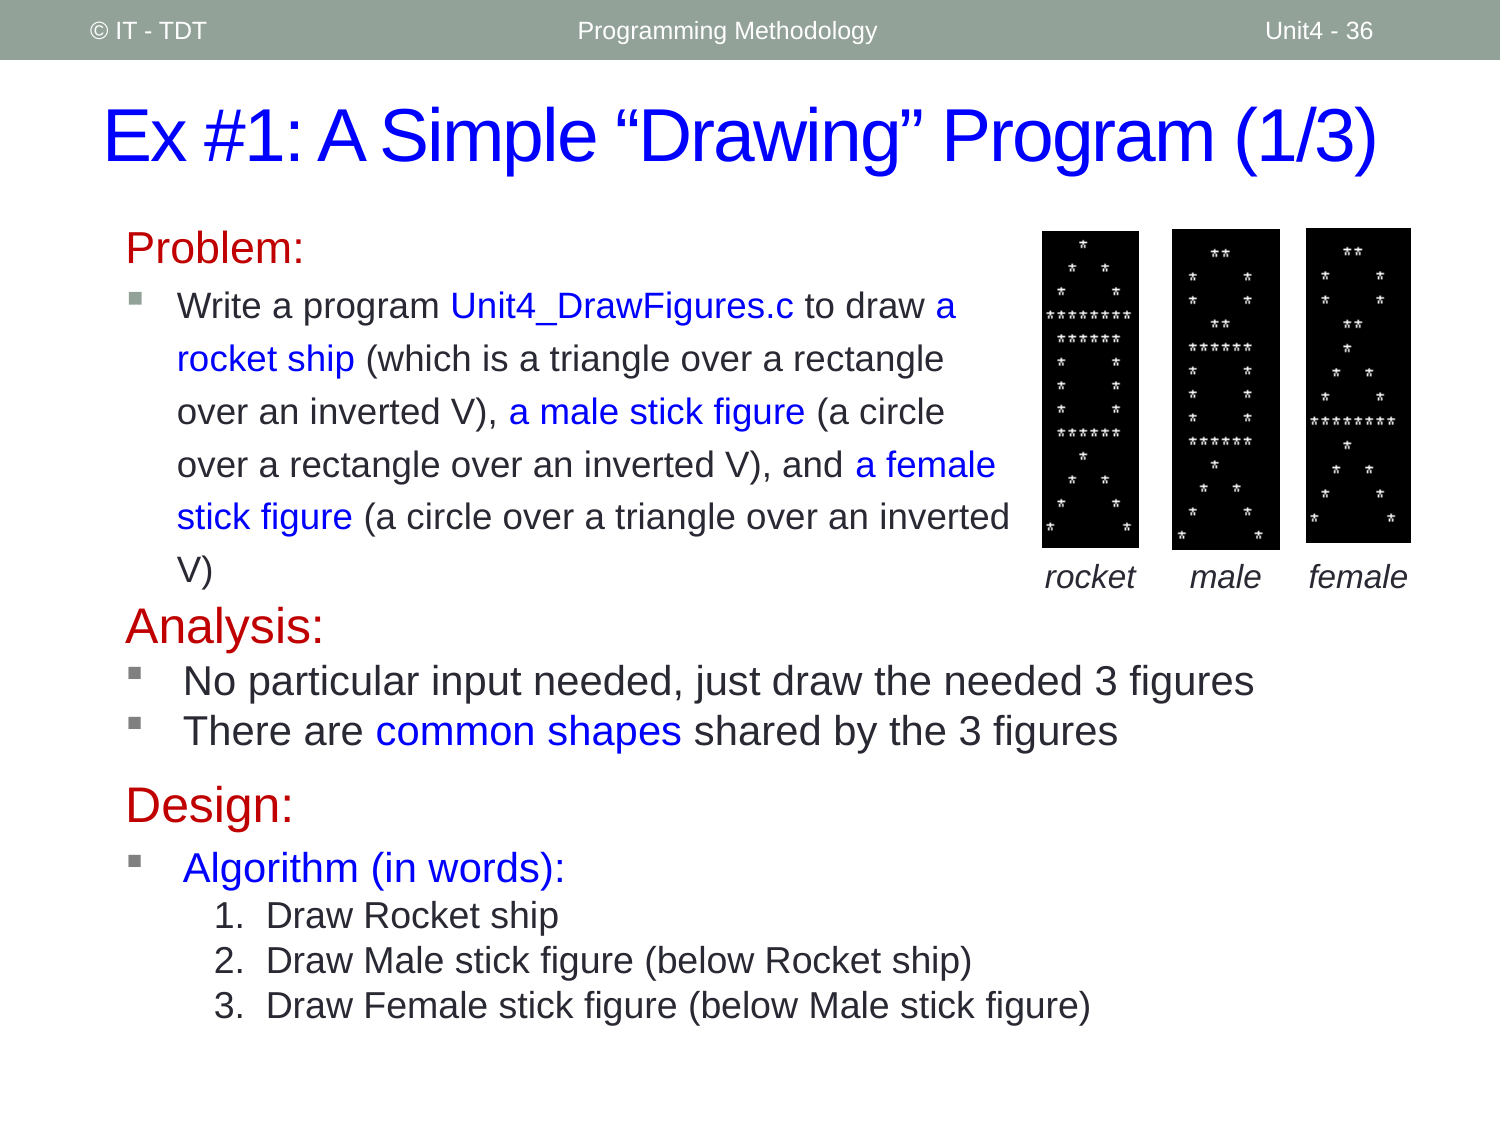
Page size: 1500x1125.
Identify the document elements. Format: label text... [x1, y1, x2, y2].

text_box Design: Algorithm (in words): Draw Rocket ship Draw Male stick figure (below Rocket ship) Draw Female stick figure (below Male stick figure) [110, 765, 1381, 1076]
title Ex #1: A Simple “Drawing” Program (1/3) [87, 62, 1463, 200]
slide_number Unit4 - 36 [1250, 3, 1425, 57]
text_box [1022, 228, 1428, 604]
footer Programming Methodology [562, 3, 1238, 57]
text_box Analysis: No particular input needed, just draw the needed 3 figures There are common shapes shared by the 3 figures [110, 586, 1406, 766]
slide_number © IT - TDT [75, 3, 550, 57]
text_box Problem: Write a program Unit4_DrawFigures.c to draw a rocket ship (which is a triangle over a rectangle over an inverted V), a male stick figure (a circle over a rectangle over an inverted V), and a female stick figure (a circle over a triangle over an inverted V) [110, 200, 1035, 586]
